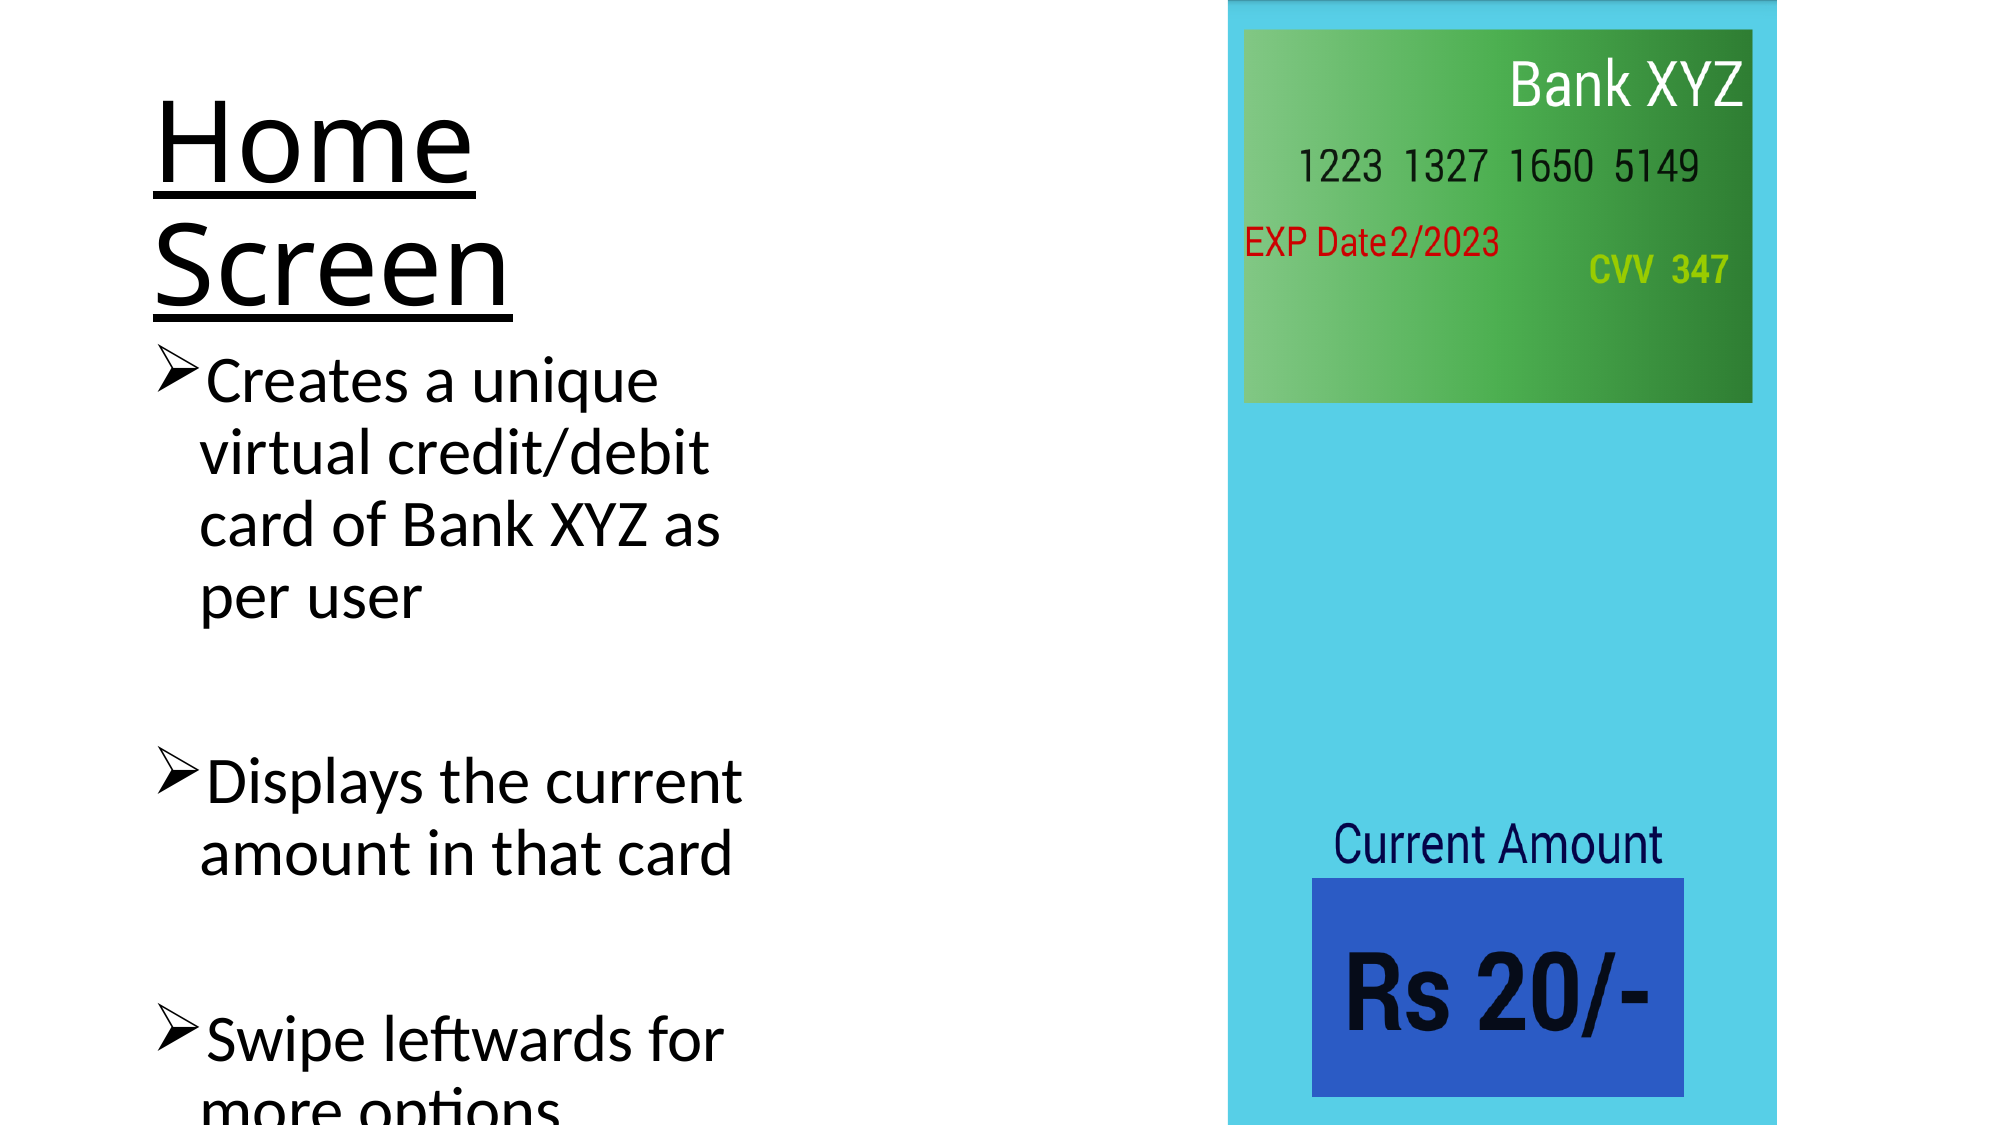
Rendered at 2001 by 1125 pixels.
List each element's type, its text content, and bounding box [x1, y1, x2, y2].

picture [1227, 0, 1799, 1125]
list Creates a unique virtual credit/debit card of Bank XYZ as per user Displays the current amount in that card Swipe leftwards for more options [137, 337, 783, 963]
title Home Screen [137, 75, 783, 337]
